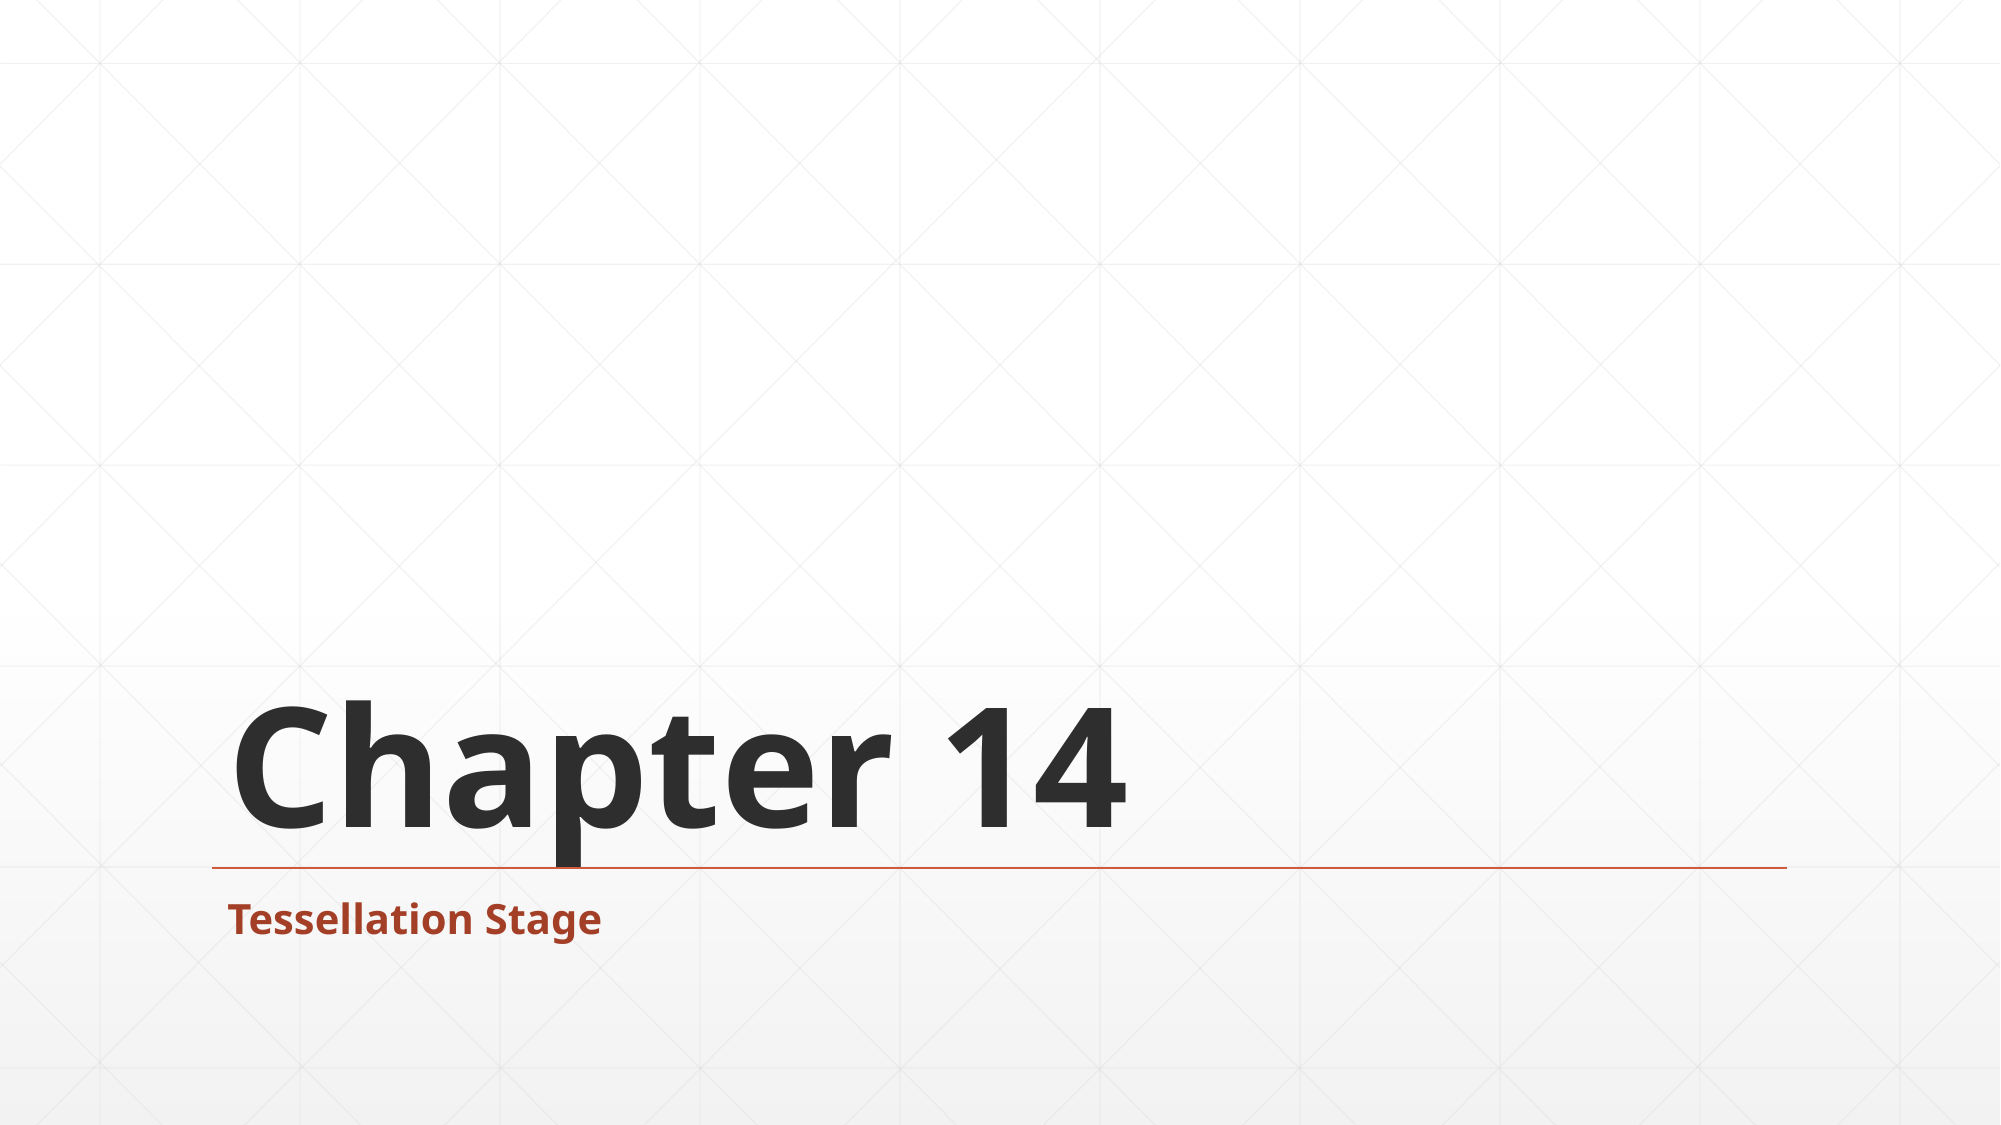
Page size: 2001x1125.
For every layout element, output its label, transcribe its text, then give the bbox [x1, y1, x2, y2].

subtitle Tessellation Stage [212, 891, 1788, 967]
title Chapter 14 [212, 313, 1788, 869]
